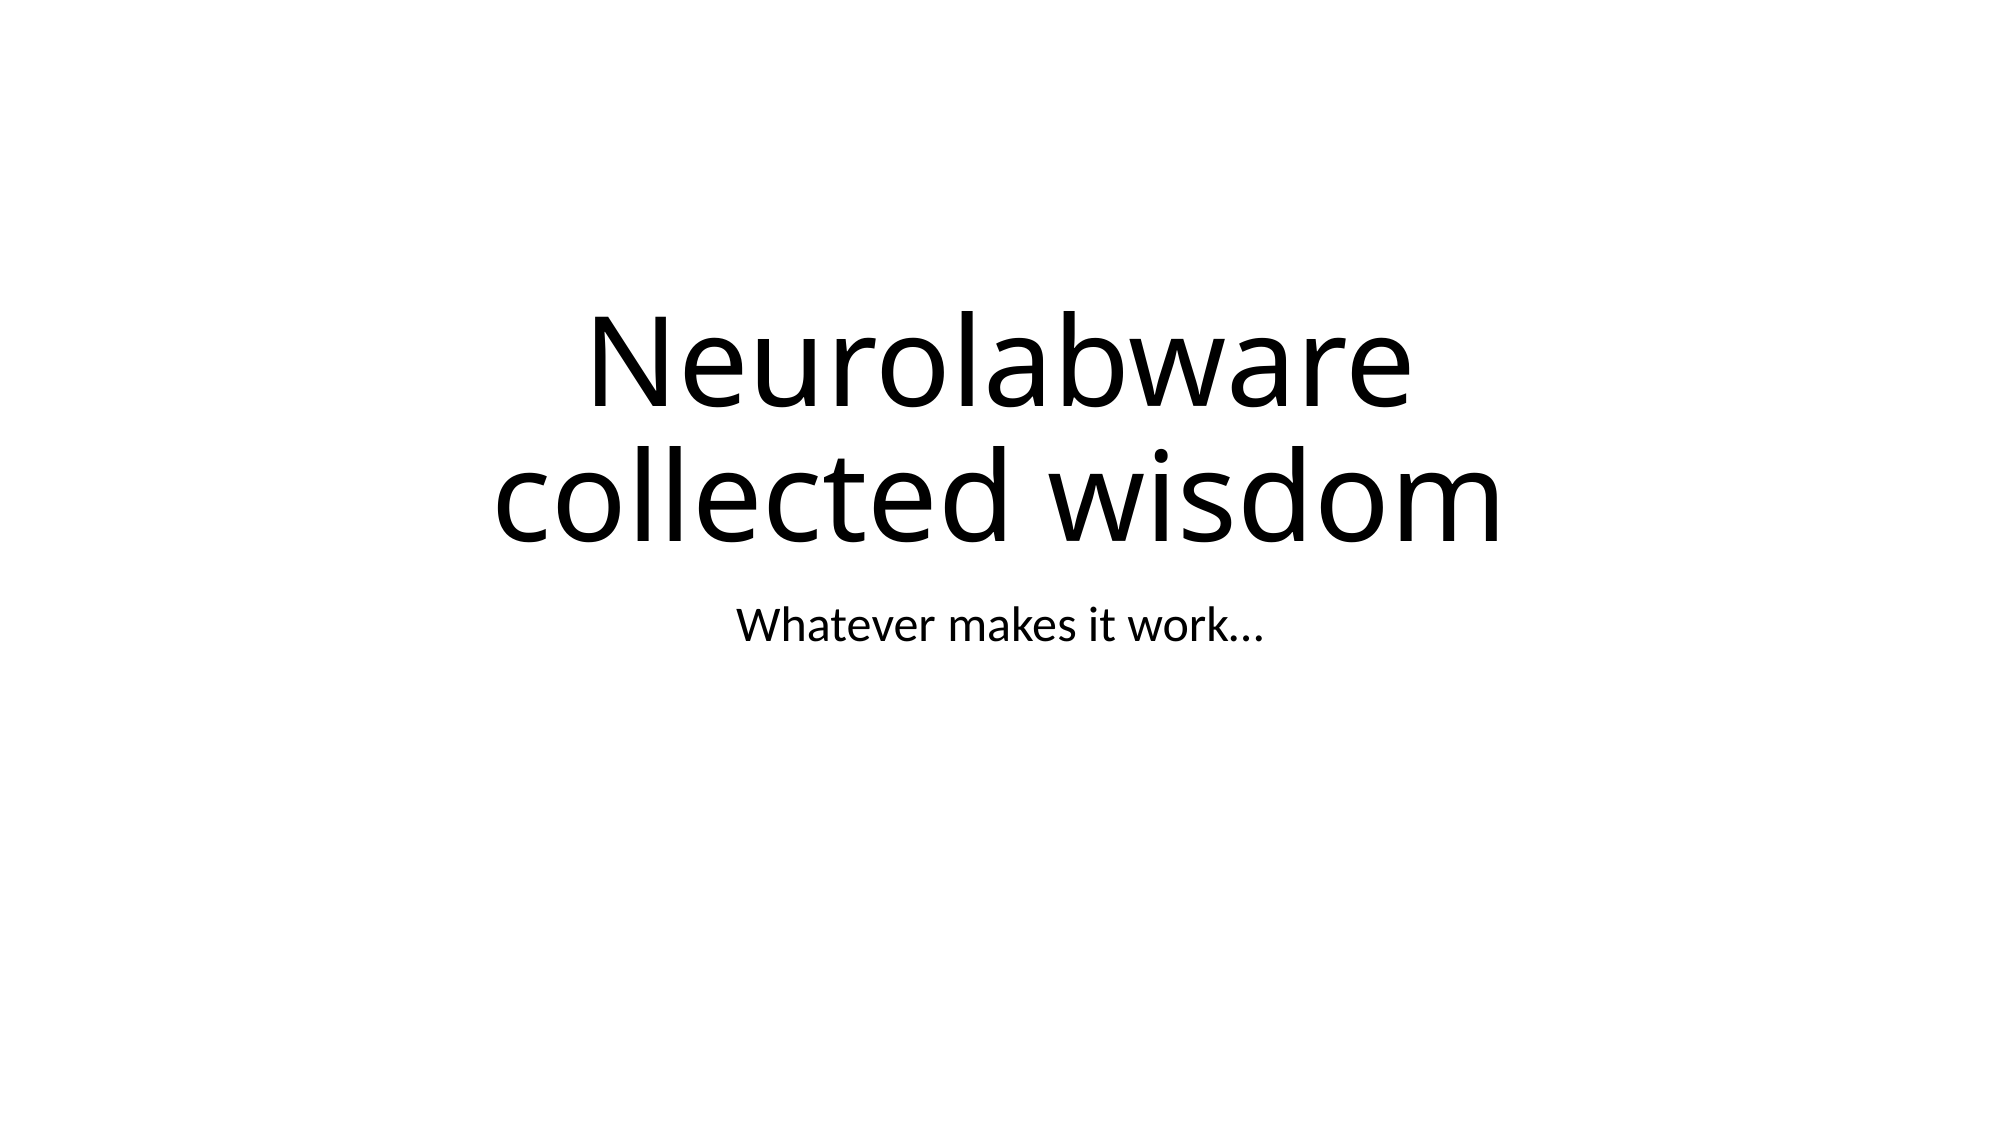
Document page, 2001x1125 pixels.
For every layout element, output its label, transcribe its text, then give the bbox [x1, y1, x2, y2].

title Neurolabware collected wisdom [249, 184, 1750, 576]
subtitle Whatever makes it work… [249, 590, 1750, 863]
